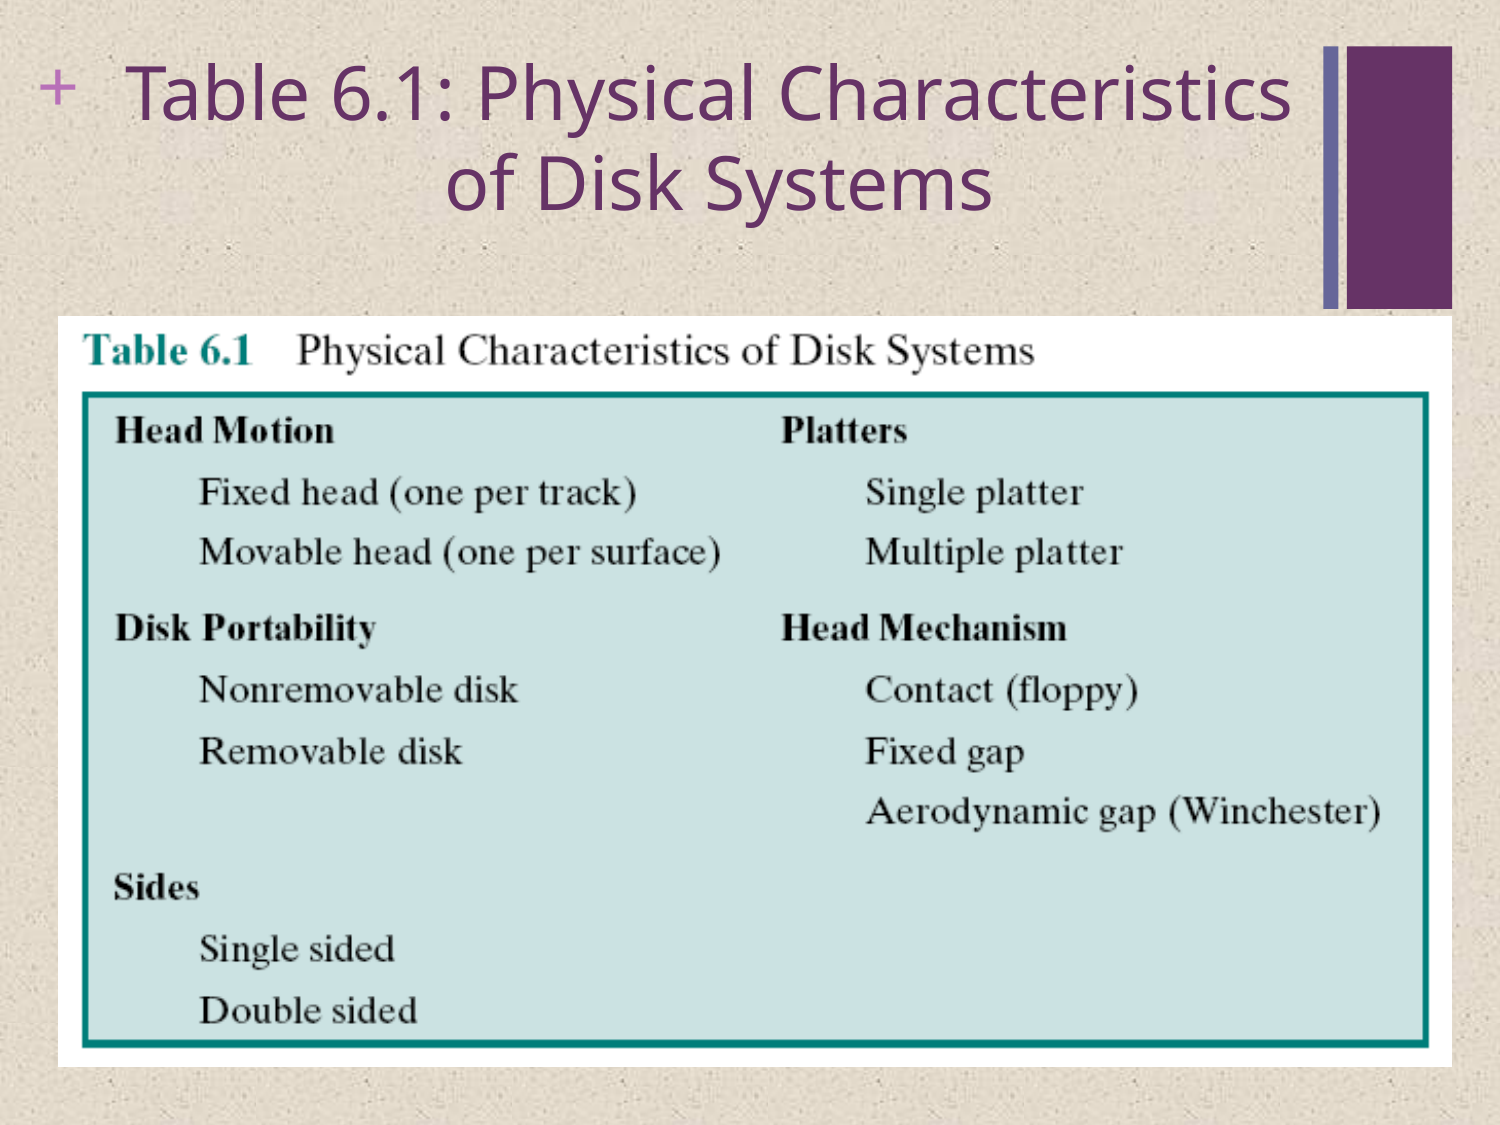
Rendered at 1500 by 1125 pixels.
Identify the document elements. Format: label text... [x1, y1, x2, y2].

picture [0, 0, 1500, 1125]
title Table 6.1: Physical Characteristics of Disk Systems [62, 37, 1377, 313]
